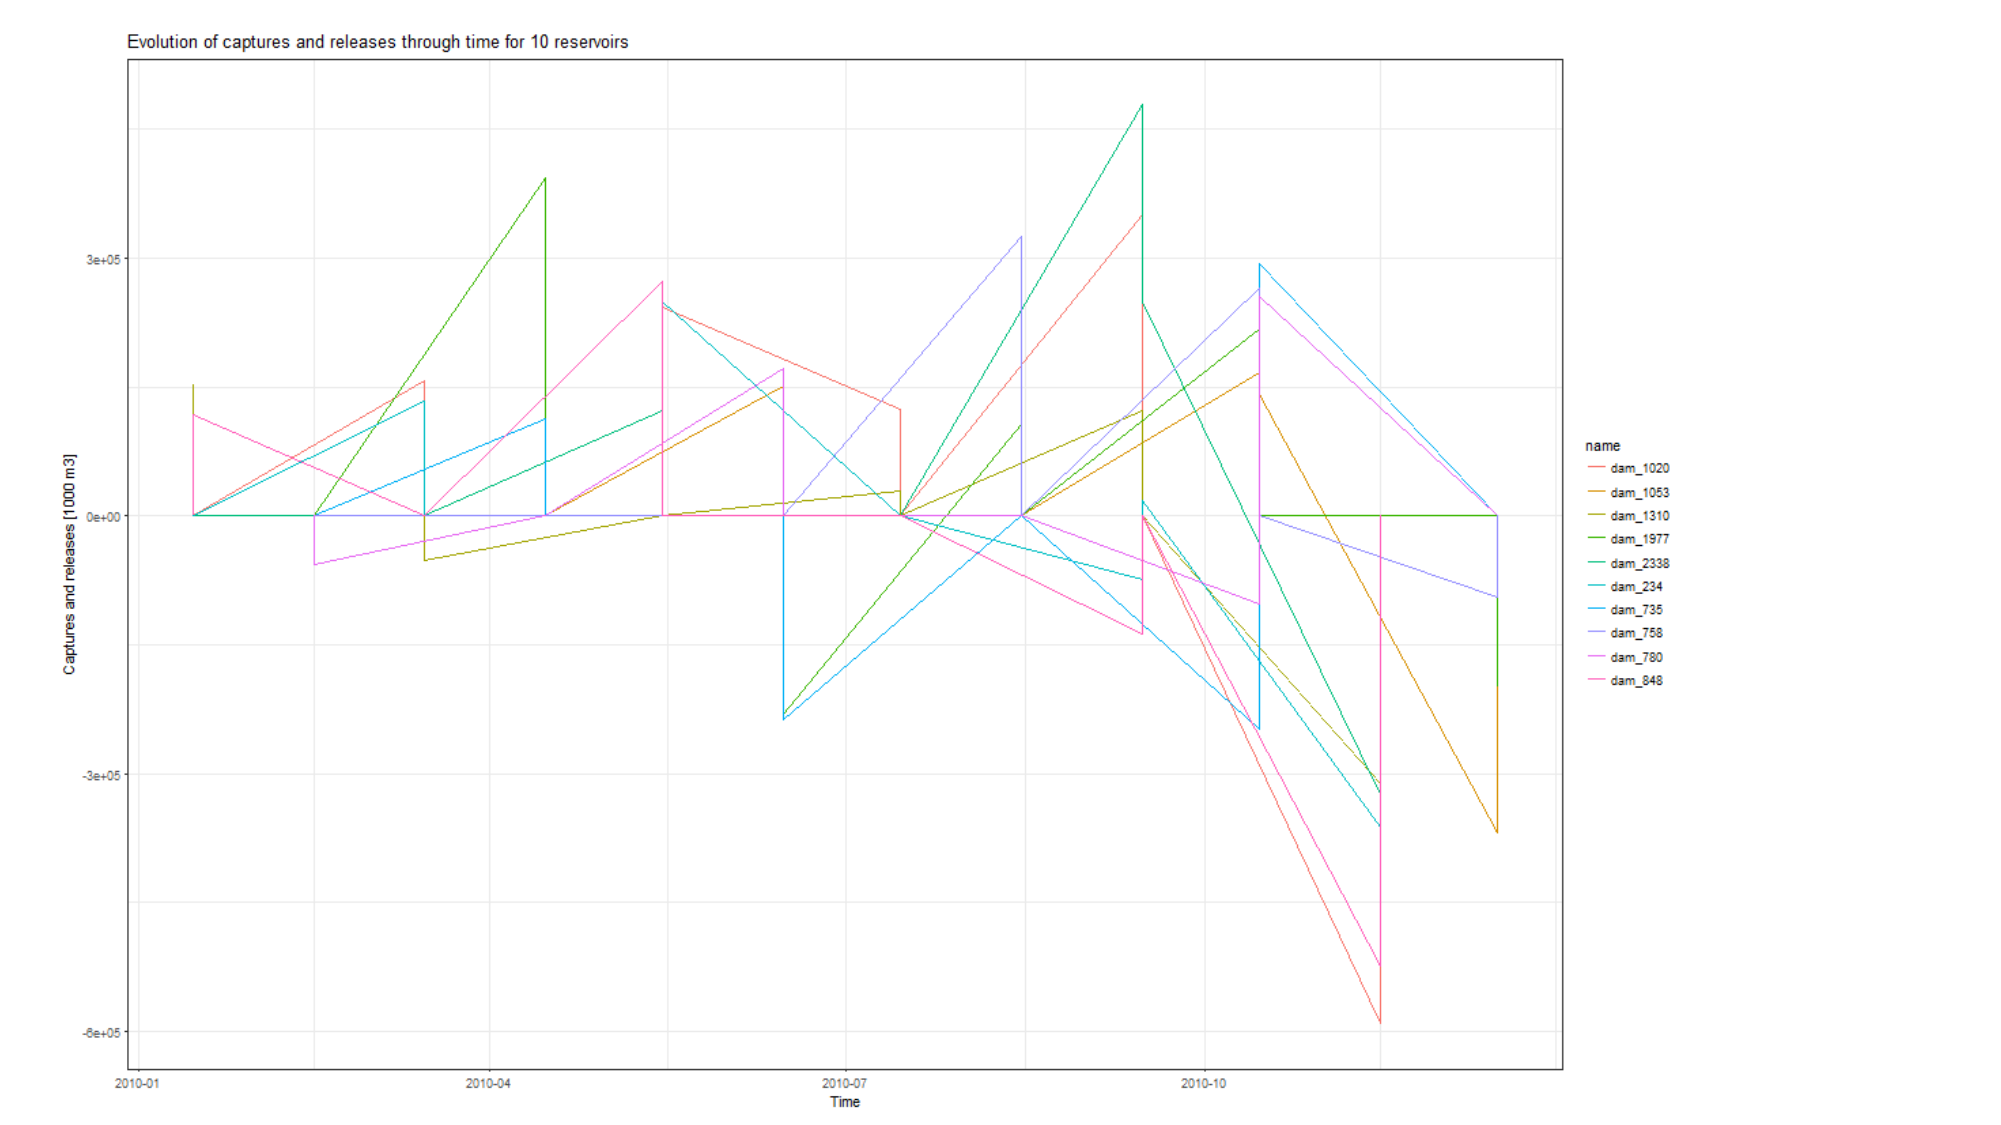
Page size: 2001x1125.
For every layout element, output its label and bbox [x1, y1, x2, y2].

list [54, 25, 1686, 1114]
